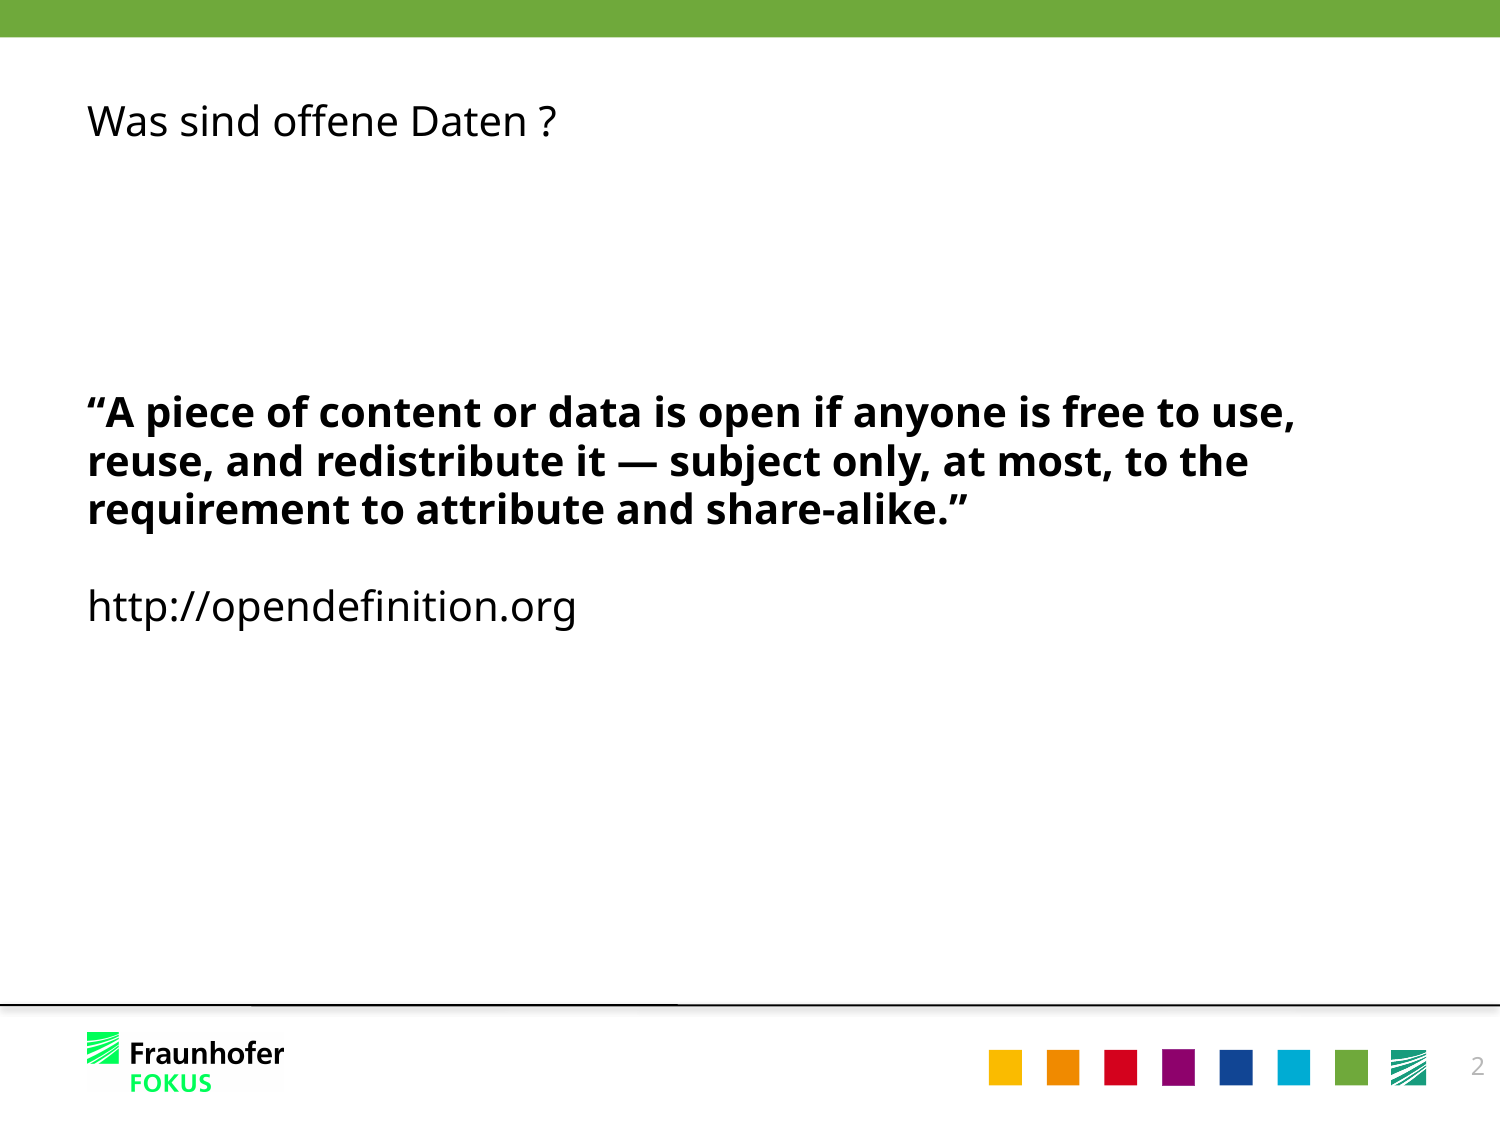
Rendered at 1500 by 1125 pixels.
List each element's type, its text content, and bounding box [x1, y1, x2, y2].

slide_number 2 [0, 1037, 1500, 1098]
title Was sind offene Daten ? [71, 87, 1422, 217]
list “A piece of content or data is open if anyone is free to use, reuse, and redistribute it — subject only, at most, to the requirement to attribute and share-alike.” http://opendefinition.org [71, 234, 1426, 965]
picture [87, 1032, 284, 1037]
